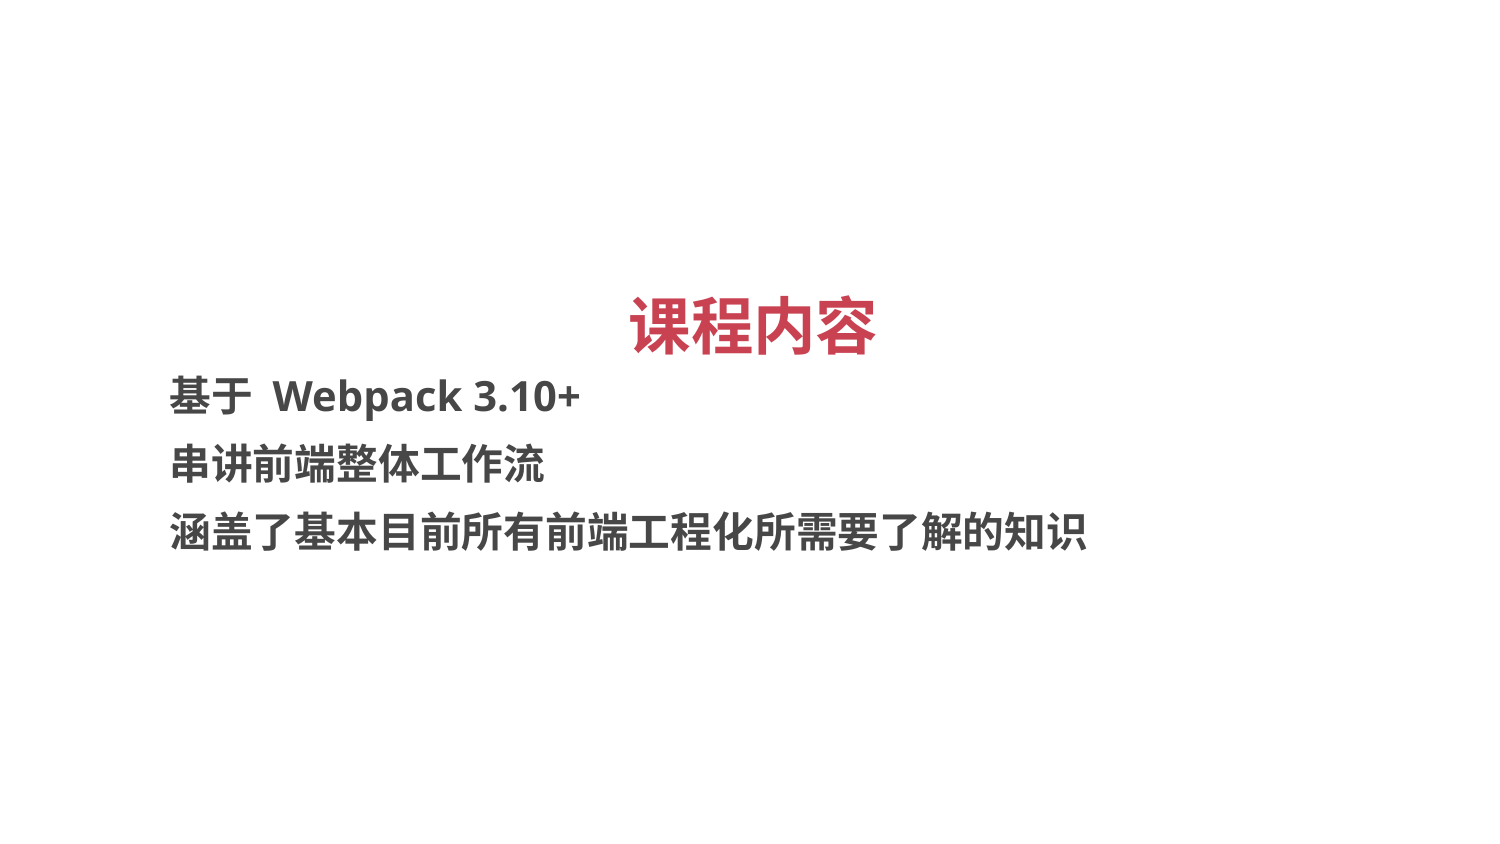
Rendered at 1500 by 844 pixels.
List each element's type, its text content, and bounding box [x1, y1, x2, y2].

text_box 串讲前端整体工作流 [79, 430, 1430, 496]
text_box 基于 Webpack 3.10+ [79, 362, 1430, 427]
text_box 涵盖了基本目前所有前端工程化所需要了解的知识 [79, 498, 1430, 564]
title 课程内容 [78, 254, 1429, 395]
